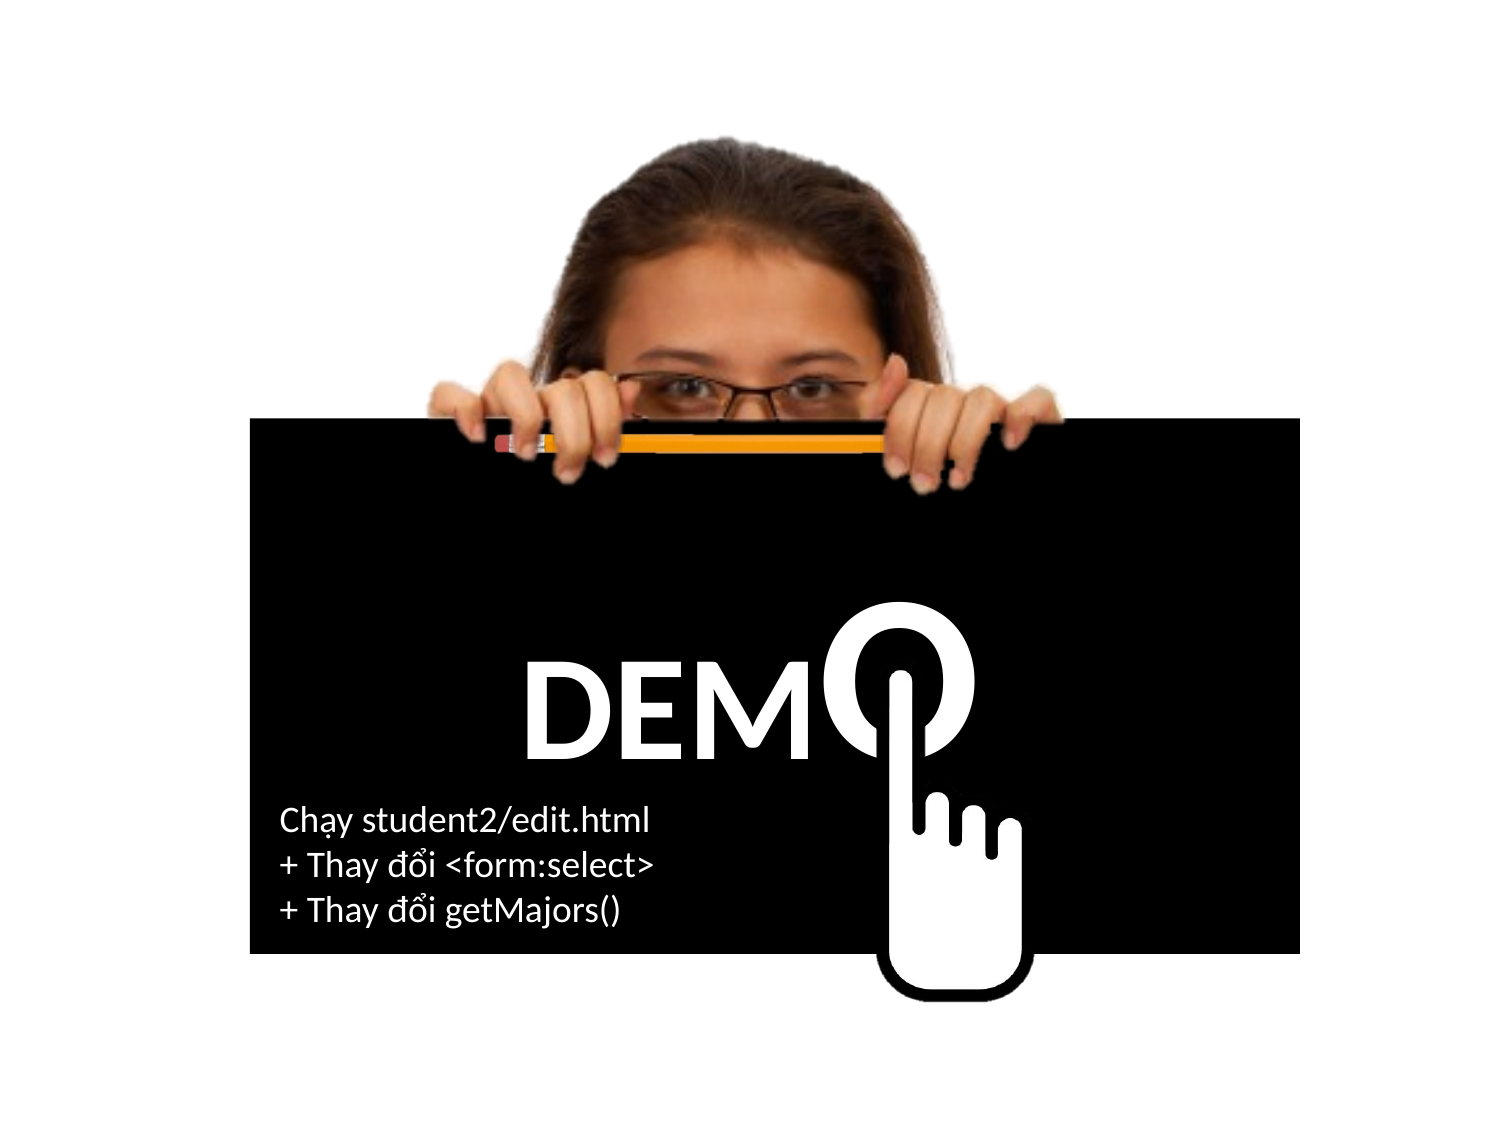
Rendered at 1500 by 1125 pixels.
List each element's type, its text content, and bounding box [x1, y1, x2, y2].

picture [316, 99, 1209, 564]
text_box Chạy student2/edit.html + Thay đổi <form:select> + Thay đổi getMajors() [264, 787, 670, 938]
picture [740, 585, 1170, 1015]
